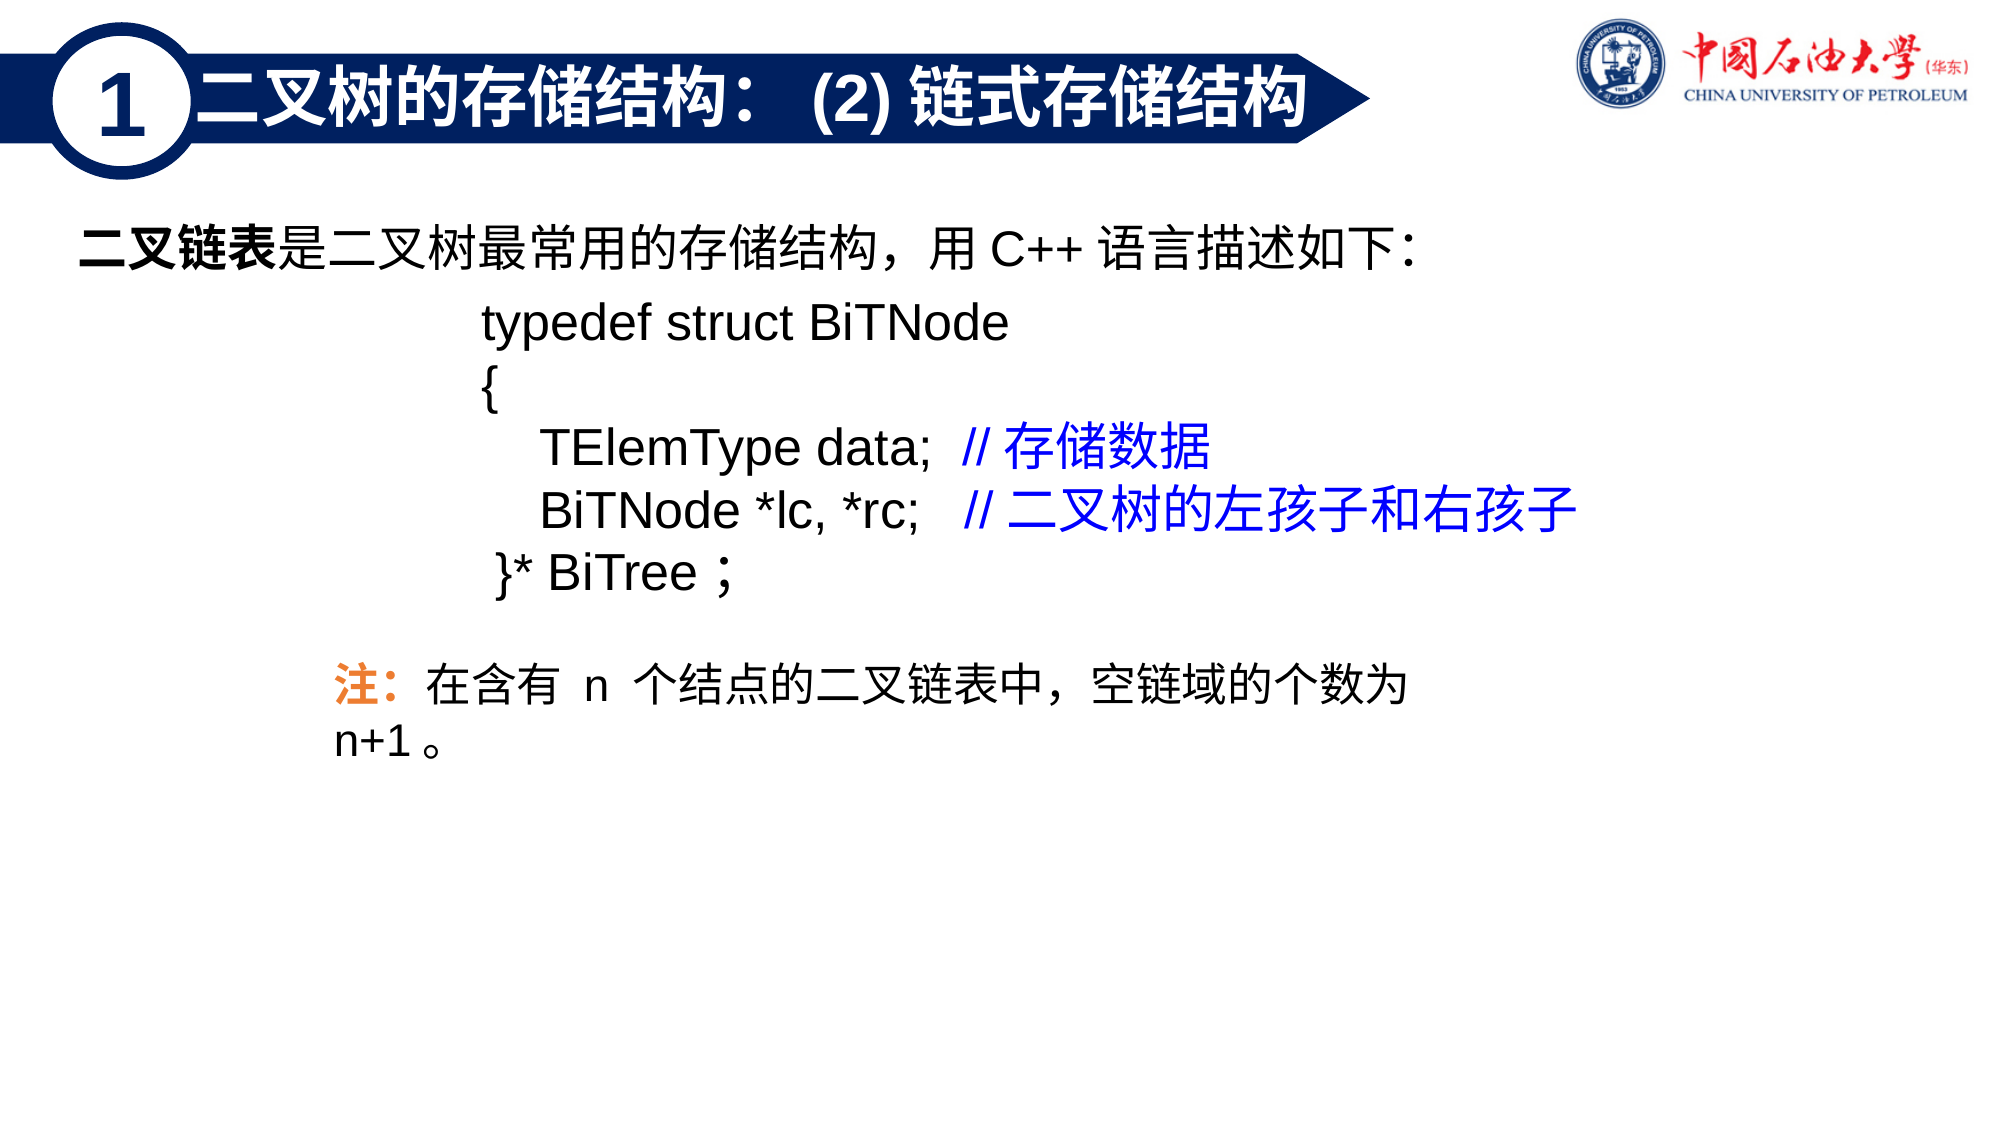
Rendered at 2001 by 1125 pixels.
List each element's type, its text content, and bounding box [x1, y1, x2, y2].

picture [1554, 3, 2000, 127]
text_box typedef struct BiTNode { TElemType data; //存储数据 BiTNode *lc, *rc; //二叉树的左孩子和右孩子 }* BiTree； [391, 281, 1609, 609]
text_box 注：在含有 n 个结点的二叉链表中，空链域的个数为 n+1。 [319, 647, 1574, 773]
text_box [0, 28, 1370, 173]
text_box 二叉链表是二叉树最常用的存储结构，用C++语言描述如下： [63, 197, 1871, 285]
